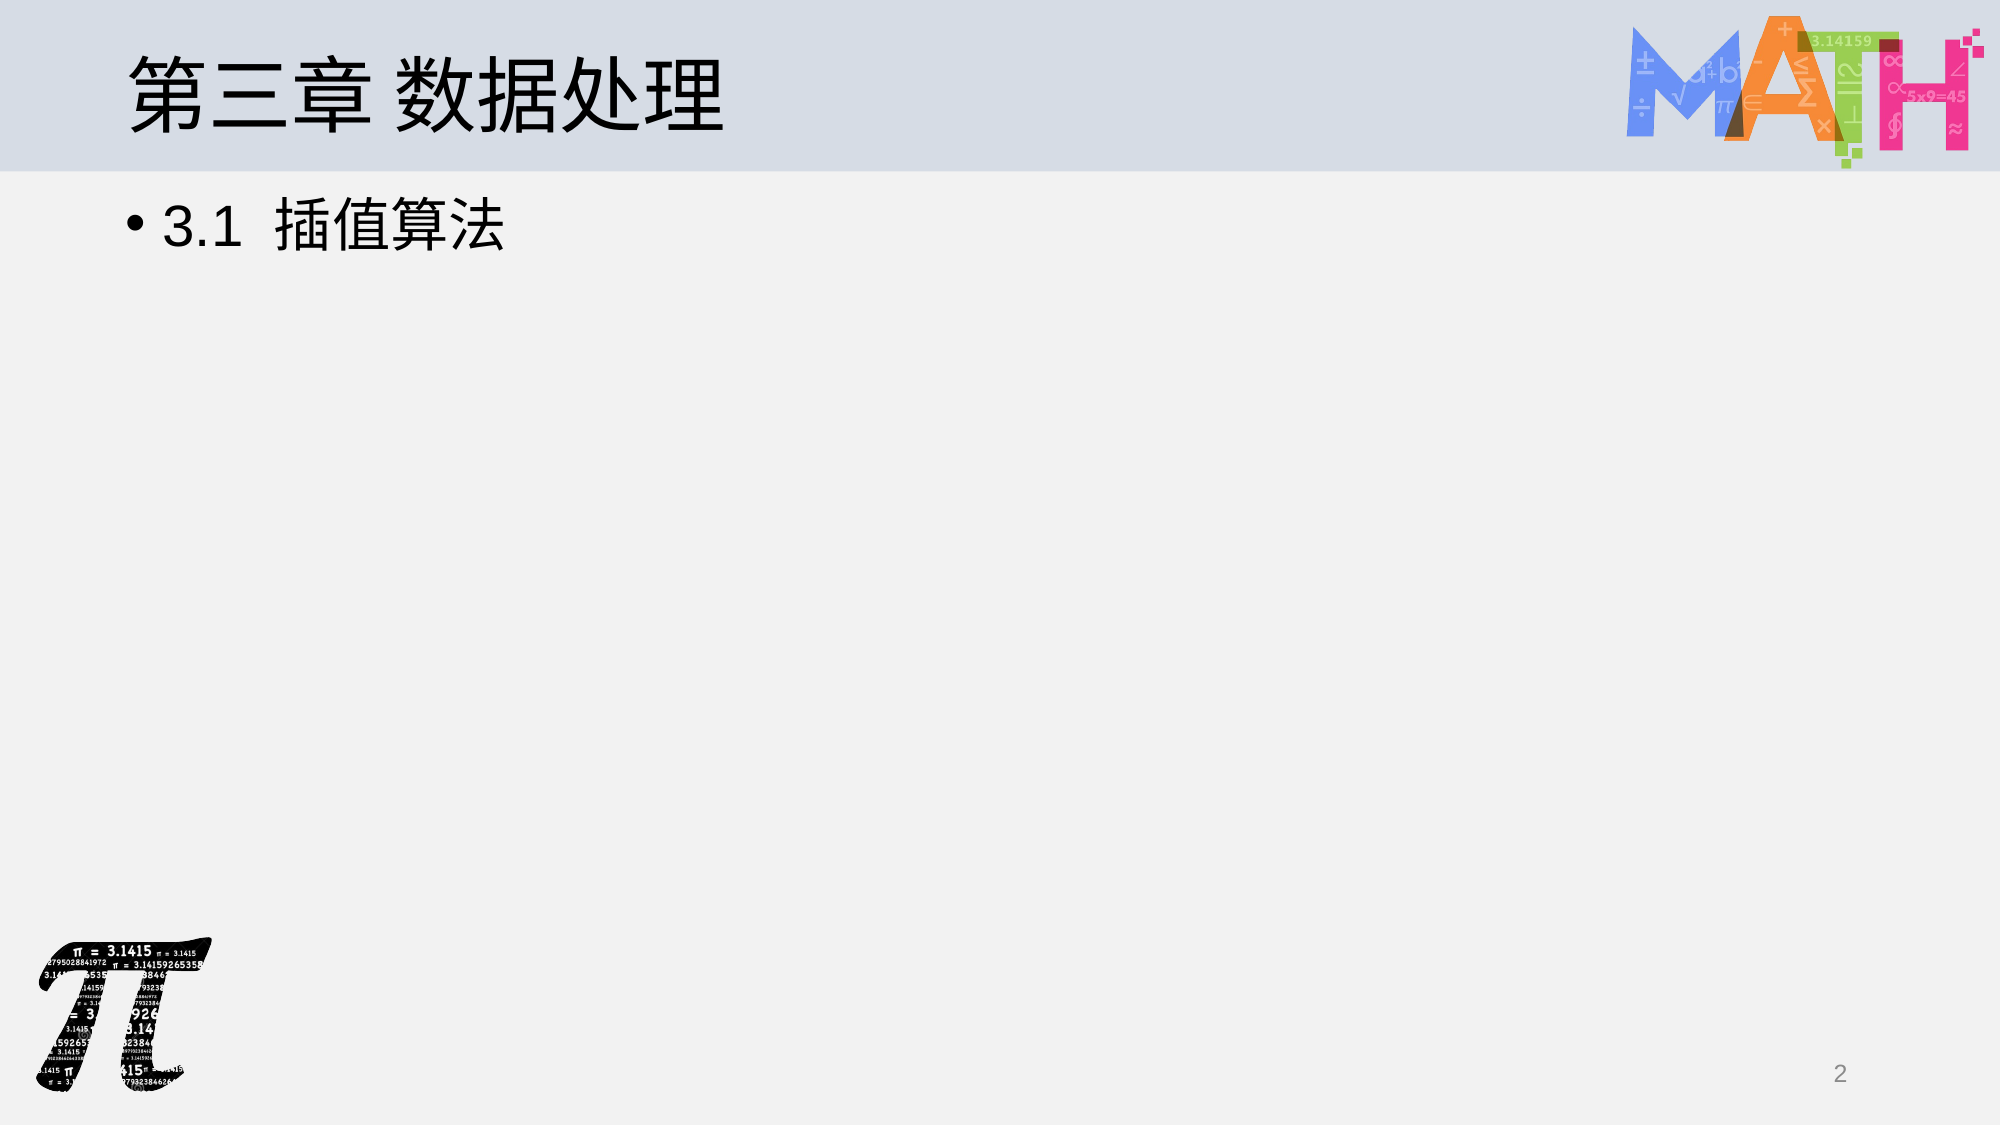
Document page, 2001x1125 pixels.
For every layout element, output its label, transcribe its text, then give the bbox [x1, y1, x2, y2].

title 第三章 数据处理 [109, 18, 1890, 153]
slide_number 2 [1412, 1043, 1863, 1103]
picture [1626, 15, 1984, 169]
list 3.1 插值算法 [109, 180, 1890, 1043]
picture [36, 937, 212, 1092]
